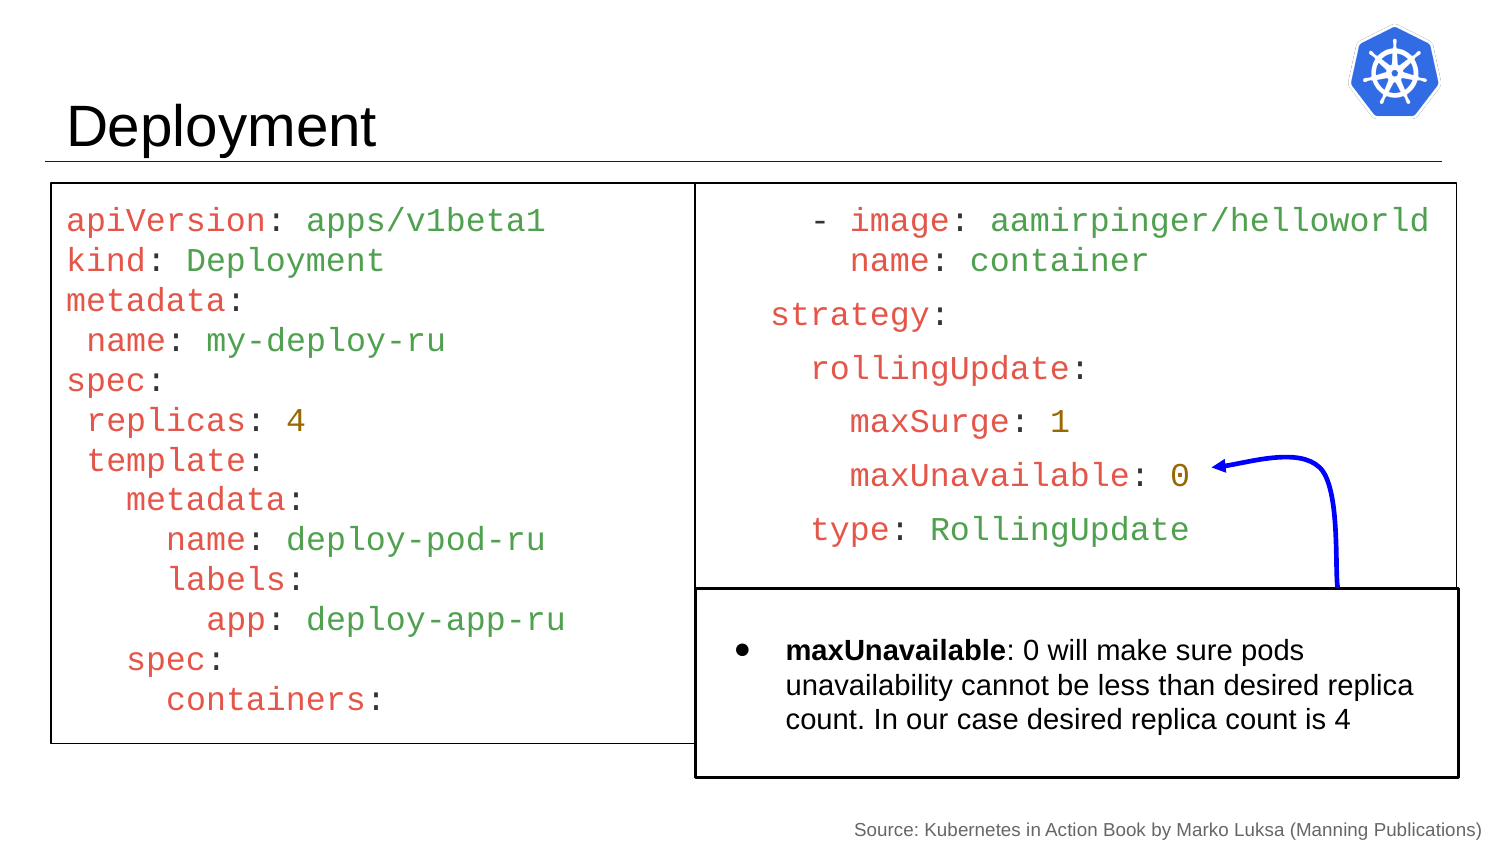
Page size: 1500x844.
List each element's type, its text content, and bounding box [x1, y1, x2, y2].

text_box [695, 458, 1459, 778]
list - image: aamirpinger/helloworld name: container strategy: rollingUpdate: maxSurge: 1 maxUnavailable: 0 type: RollingUpdate [695, 183, 1457, 457]
title Deployment [51, 72, 1449, 167]
picture [1348, 24, 1441, 72]
list apiVersion: apps/v1beta1 kind: Deployment metadata: name: my-deploy-ru spec: replicas: 4 template: metadata: name: deploy-pod-ru labels: app: deploy-app-ru spec: containers: [51, 183, 695, 744]
